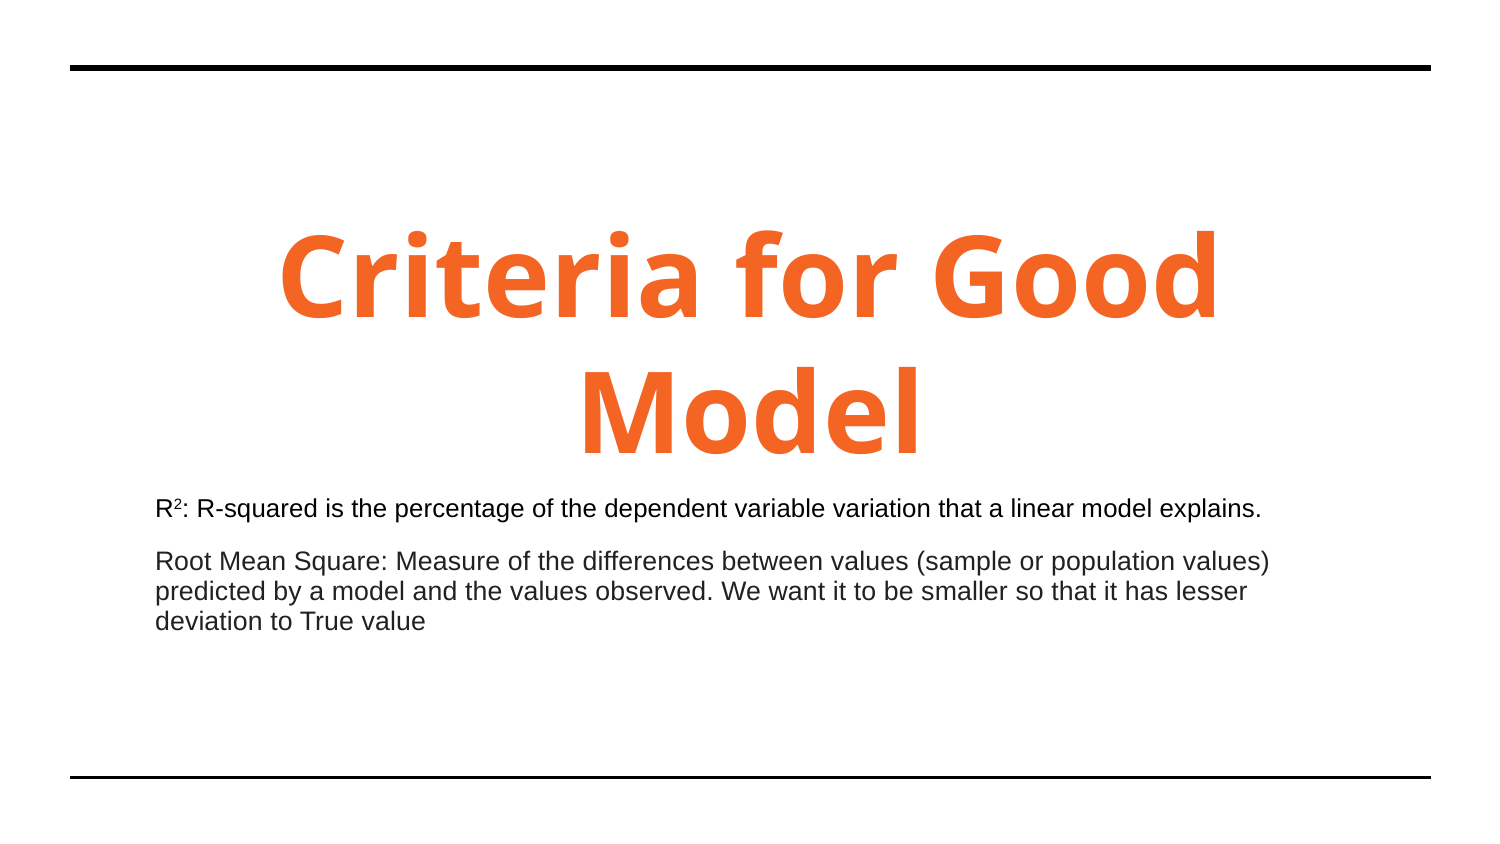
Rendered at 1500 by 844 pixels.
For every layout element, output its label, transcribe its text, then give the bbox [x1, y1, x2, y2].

list R2: R-squared is the percentage of the dependent variable variation that a linear model explains. Root Mean Square: Measure of the differences between values (sample or population values) predicted by a model and the values observed. We want it to be smaller so that it has lesser deviation to True value [140, 478, 1360, 655]
title Criteria for Good Model [140, 214, 1360, 467]
